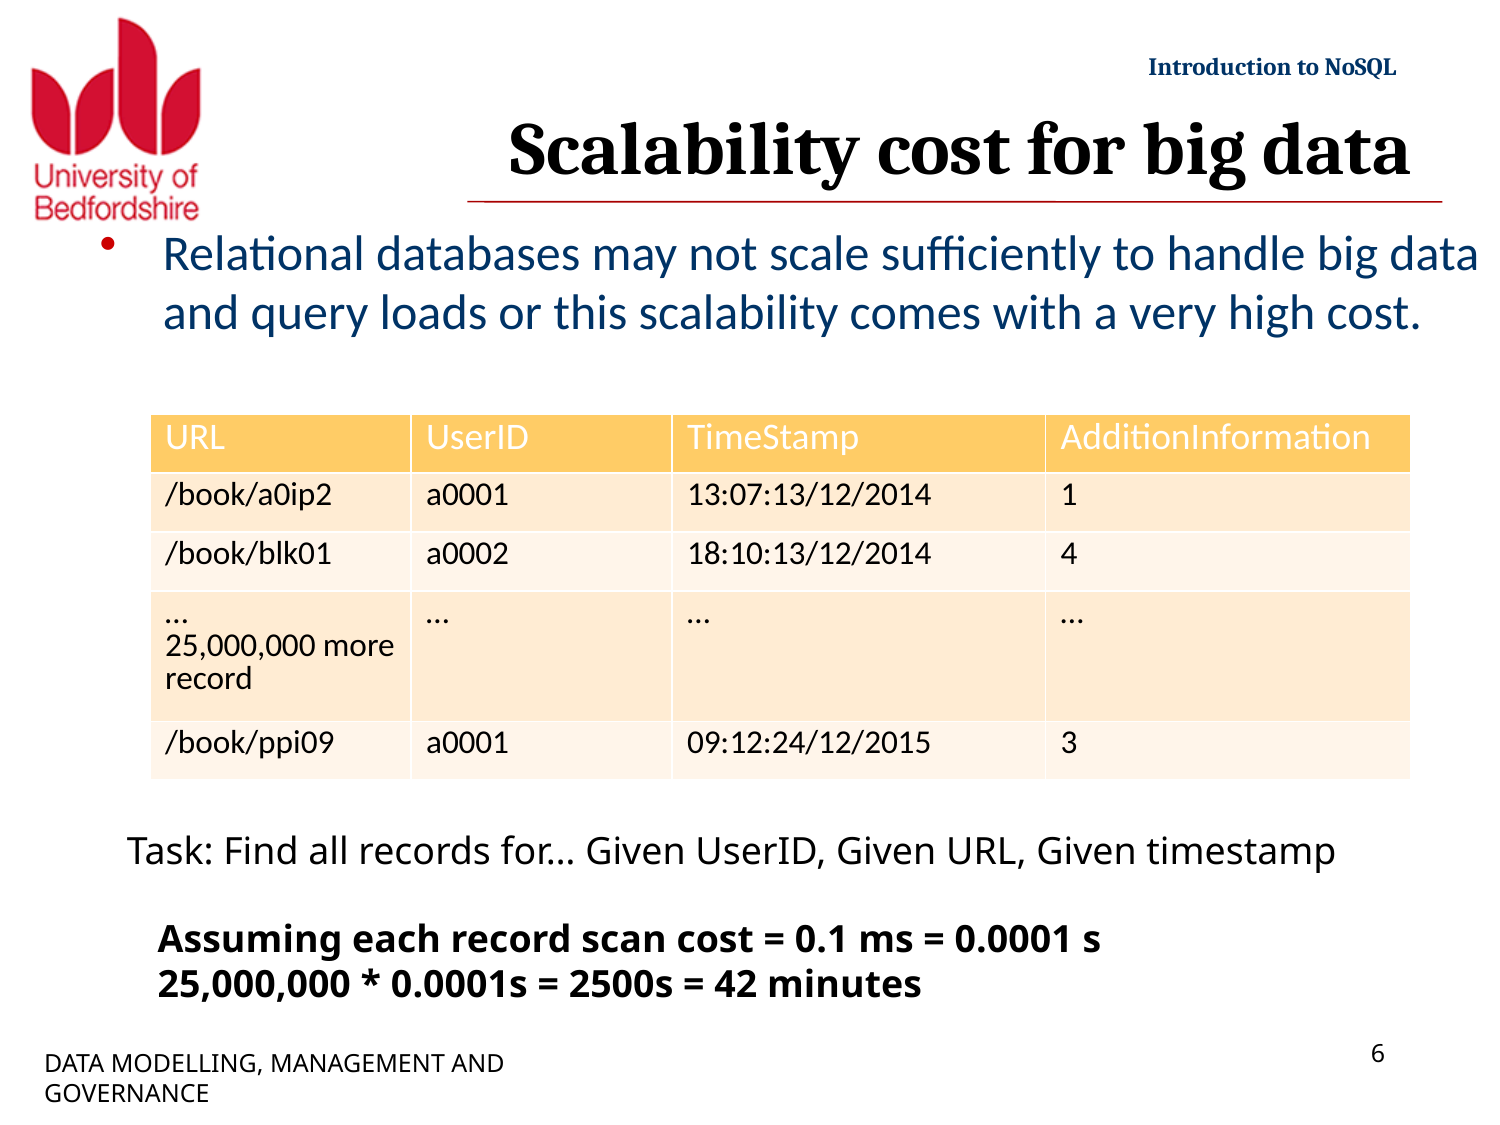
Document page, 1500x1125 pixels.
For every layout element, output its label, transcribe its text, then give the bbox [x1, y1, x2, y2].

table_cell 3 [1046, 722, 1410, 779]
table_header URL [151, 415, 410, 472]
table_header TimeStamp [673, 415, 1045, 472]
table_cell … [1046, 592, 1410, 721]
table_cell 09:12:24/12/2015 [673, 722, 1045, 779]
text_box Task: Find all records for… Given UserID, Given URL, Given timestamp [112, 819, 1424, 880]
table_cell 13:07:13/12/2014 [673, 474, 1045, 531]
table_cell 4 [1046, 533, 1410, 590]
table_cell a0002 [412, 533, 671, 590]
picture [0, 0, 237, 236]
table_cell … [673, 592, 1045, 721]
table_cell /book/blk01 [151, 533, 410, 590]
text_box Assuming each record scan cost = 0.1 ms = 0.0001 s 25,000,000 * 0.0001s = 2500s = 42 minutes [142, 907, 1271, 1013]
title Scalability cost for big data [277, 88, 1428, 201]
table_cell /book/ppi09 [151, 722, 410, 779]
table_cell a0001 [412, 722, 671, 779]
table_cell … 25,000,000 more record [151, 592, 410, 721]
table_cell 1 [1046, 474, 1410, 531]
table_cell /book/a0ip2 [151, 474, 410, 531]
table_cell a0001 [412, 474, 671, 531]
list Relational databases may not scale sufficiently to handle big data and query loads or this scalability comes with a very high cost. [84, 212, 1498, 1028]
table_header UserID [412, 415, 671, 472]
table_header AdditionInformation [1046, 415, 1410, 472]
table_cell 18:10:13/12/2014 [673, 533, 1045, 590]
table_cell … [412, 592, 671, 721]
